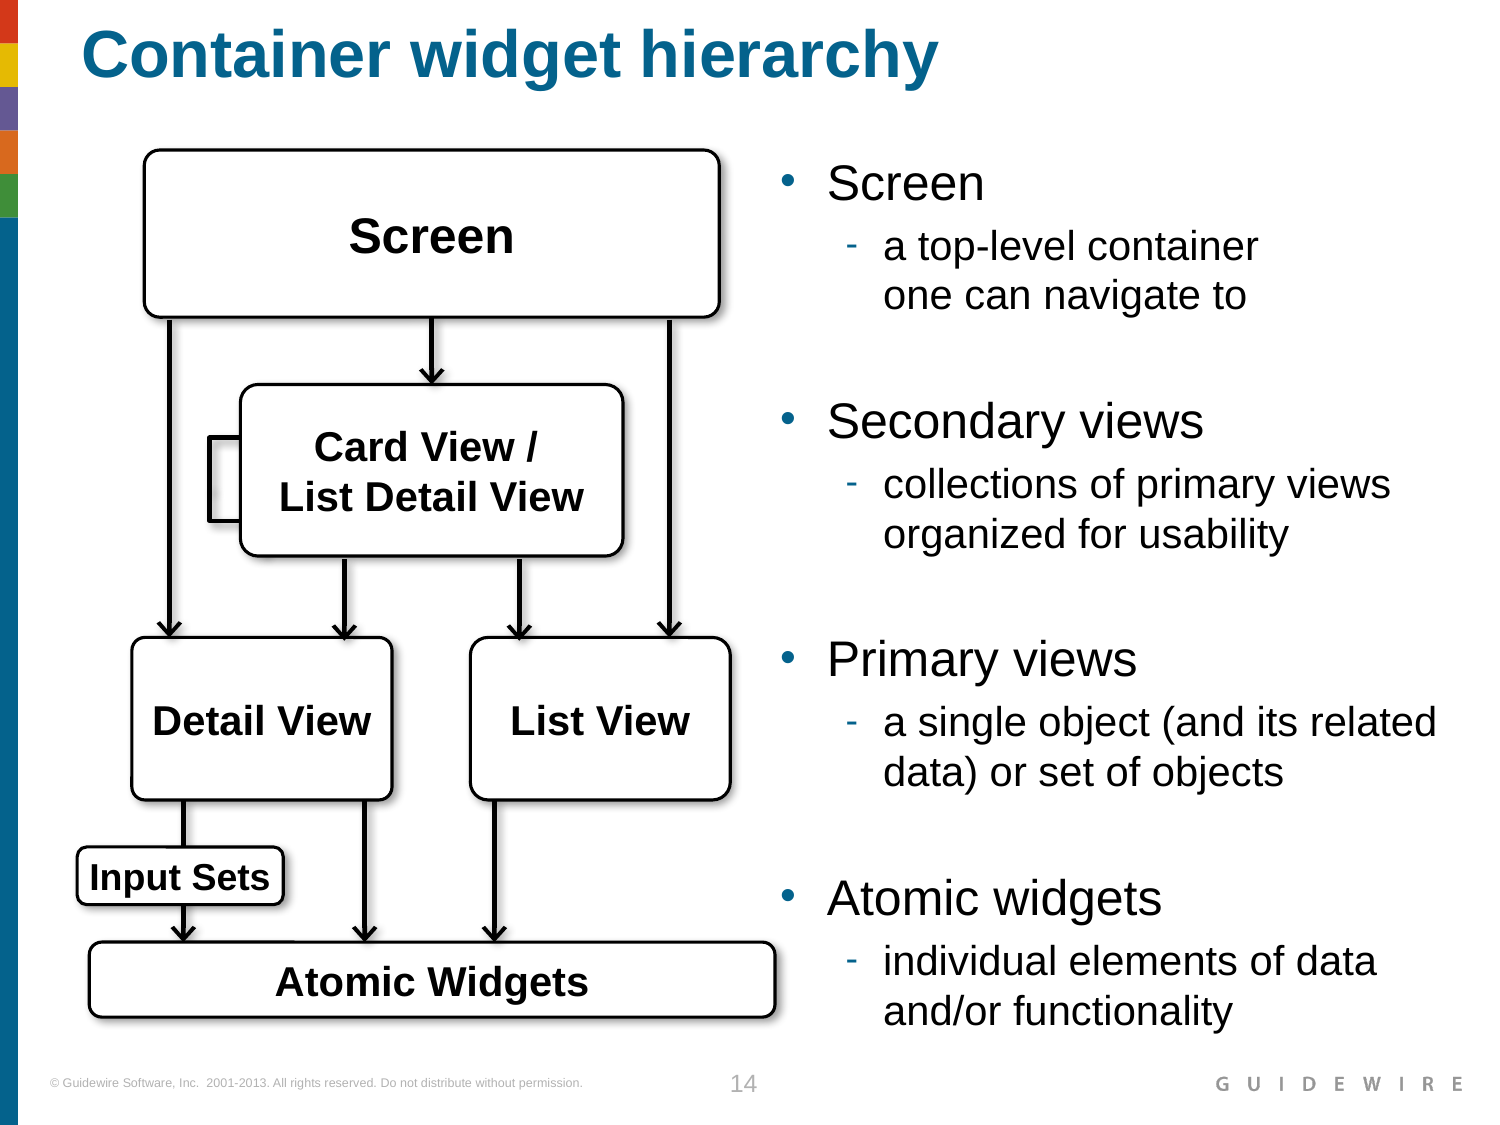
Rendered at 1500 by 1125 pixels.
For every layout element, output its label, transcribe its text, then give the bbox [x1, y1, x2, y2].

text_box Screen [144, 149, 720, 318]
text_box List View [470, 637, 731, 800]
list Screen a top-level container one can navigate to Secondary views collections of primary views organized for usability Primary views a single object (and its related data) or set of objects Atomic widgets individual elements of data and/or functionality [779, 149, 1450, 1049]
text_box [181, 411, 290, 465]
title Container widget hierarchy [81, 19, 1446, 142]
text_box Atomic Widgets [89, 942, 775, 1018]
text_box Detail View [131, 637, 393, 800]
text_box Input Sets [77, 846, 174, 905]
text_box Input Sets [192, 846, 284, 905]
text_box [203, 492, 271, 549]
picture [1215, 1073, 1480, 1096]
text_box Card View / List Detail View [240, 384, 623, 557]
